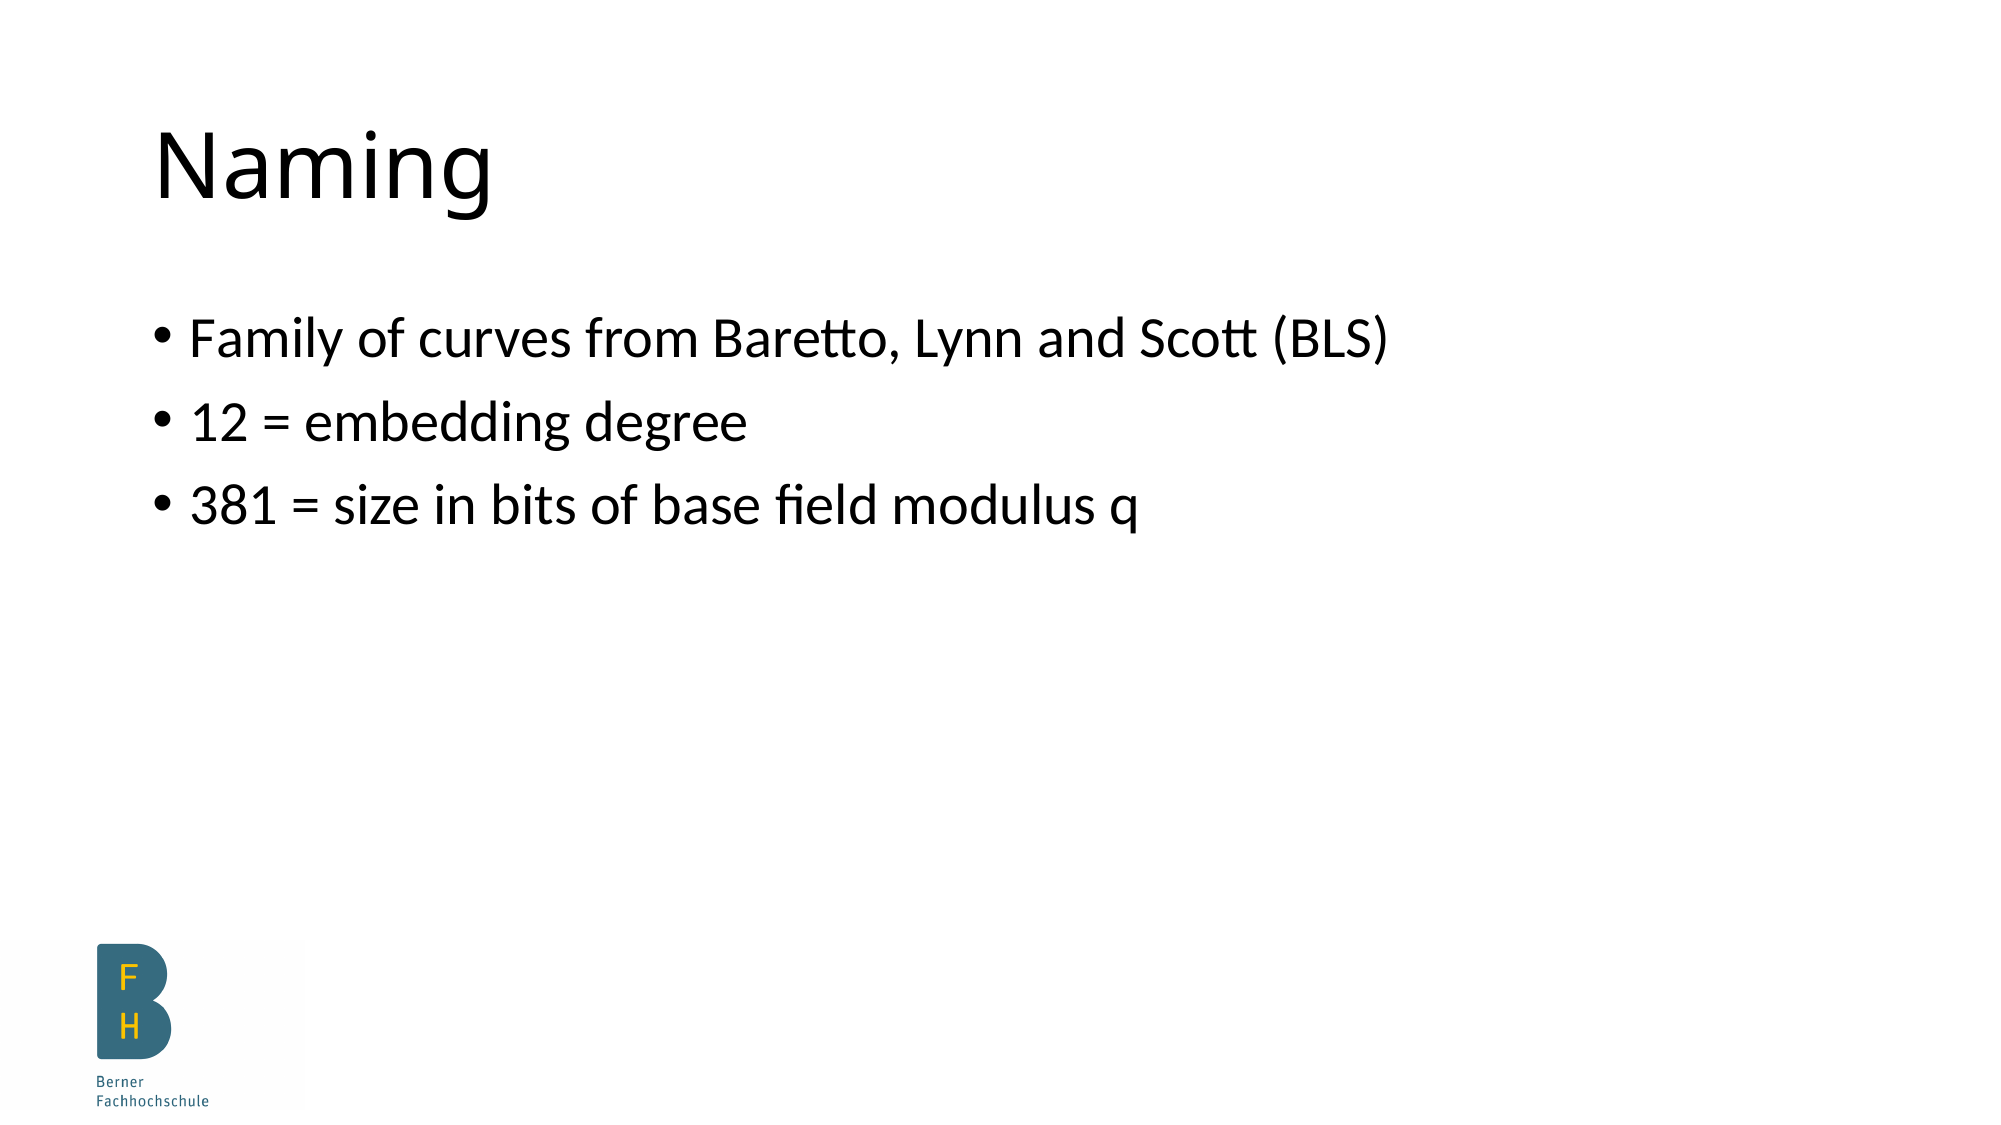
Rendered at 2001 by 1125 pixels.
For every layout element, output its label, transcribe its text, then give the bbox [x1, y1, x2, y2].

picture [0, 940, 305, 1111]
list Family of curves from Baretto, Lynn and Scott (BLS) 12 = embedding degree 381 = size in bits of base field modulus q [137, 299, 1863, 1014]
title Naming [137, 59, 1863, 278]
